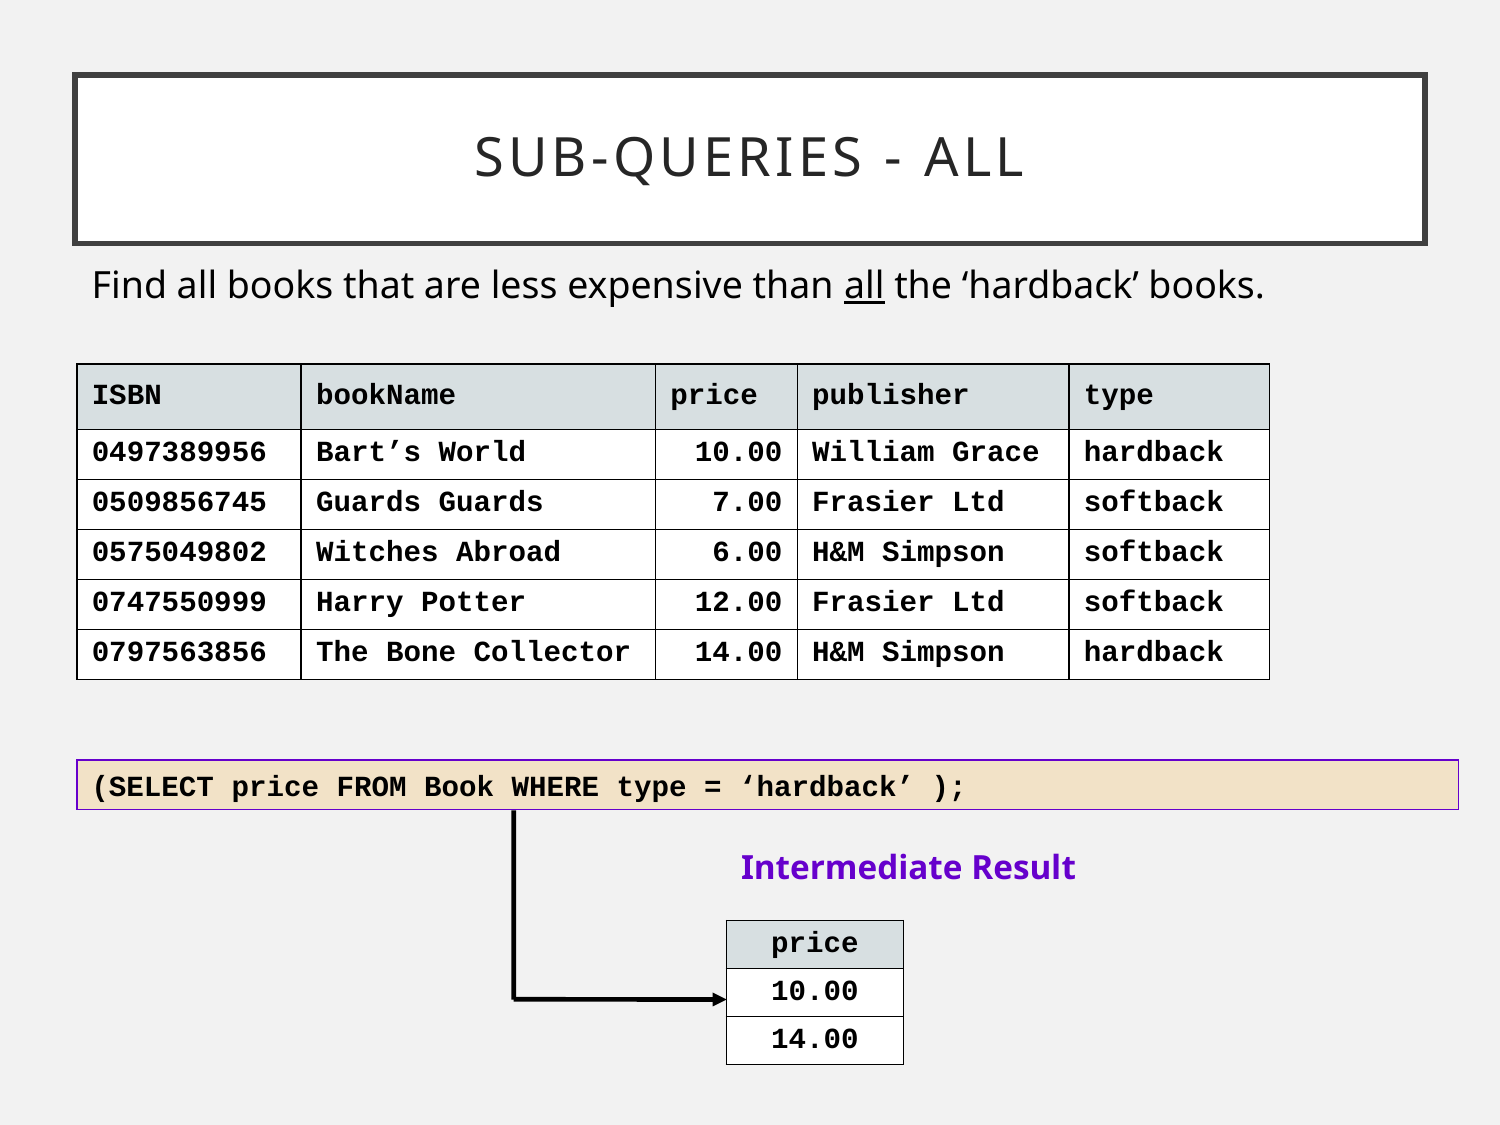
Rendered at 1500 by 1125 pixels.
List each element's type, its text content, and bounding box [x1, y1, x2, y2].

table_cell 0797563856 [78, 630, 300, 679]
title Sub-queries - ALL [72, 72, 1428, 246]
table_cell Witches Abroad [302, 530, 655, 579]
table_cell hardback [1070, 430, 1269, 479]
table_cell Bart’s World [302, 430, 655, 479]
table_cell 7.00 [656, 480, 797, 529]
table_cell 6.00 [656, 530, 797, 579]
table_cell H&M Simpson [798, 630, 1068, 679]
table_header ISBN [78, 365, 300, 429]
table_cell Harry Potter [302, 580, 655, 629]
text_box Intermediate Result [726, 838, 1152, 894]
text_box Find all books that are less expensive than all the ‘hardback’ books. [76, 253, 1436, 314]
table_header bookName [302, 365, 655, 429]
table_header publisher [798, 365, 1068, 429]
table_header type [1070, 365, 1269, 429]
table_cell softback [1070, 580, 1269, 629]
table_cell William Grace [798, 430, 1068, 479]
table_cell softback [1070, 530, 1269, 579]
table_cell Frasier Ltd [798, 580, 1068, 629]
table_cell hardback [1070, 630, 1269, 679]
table_cell Guards Guards [302, 480, 655, 529]
table_cell 14.00 [727, 1017, 903, 1064]
table_cell 0509856745 [78, 480, 300, 529]
table_header price [656, 365, 797, 429]
table_cell 14.00 [656, 630, 797, 679]
table_cell Frasier Ltd [798, 480, 1068, 529]
text_box (SELECT price FROM Book WHERE type = ‘hardback’ ); [76, 759, 1459, 810]
table_cell 10.00 [656, 430, 797, 479]
table_cell 0575049802 [78, 530, 300, 579]
table_cell softback [1070, 480, 1269, 529]
table_cell The Bone Collector [302, 630, 655, 679]
text_box [514, 993, 727, 1006]
table_cell 12.00 [656, 580, 797, 629]
table_cell 0747550999 [78, 580, 300, 629]
table_cell 10.00 [727, 969, 903, 1016]
table_cell 0497389956 [78, 430, 300, 479]
table_cell H&M Simpson [798, 530, 1068, 579]
table_header price [727, 921, 903, 968]
